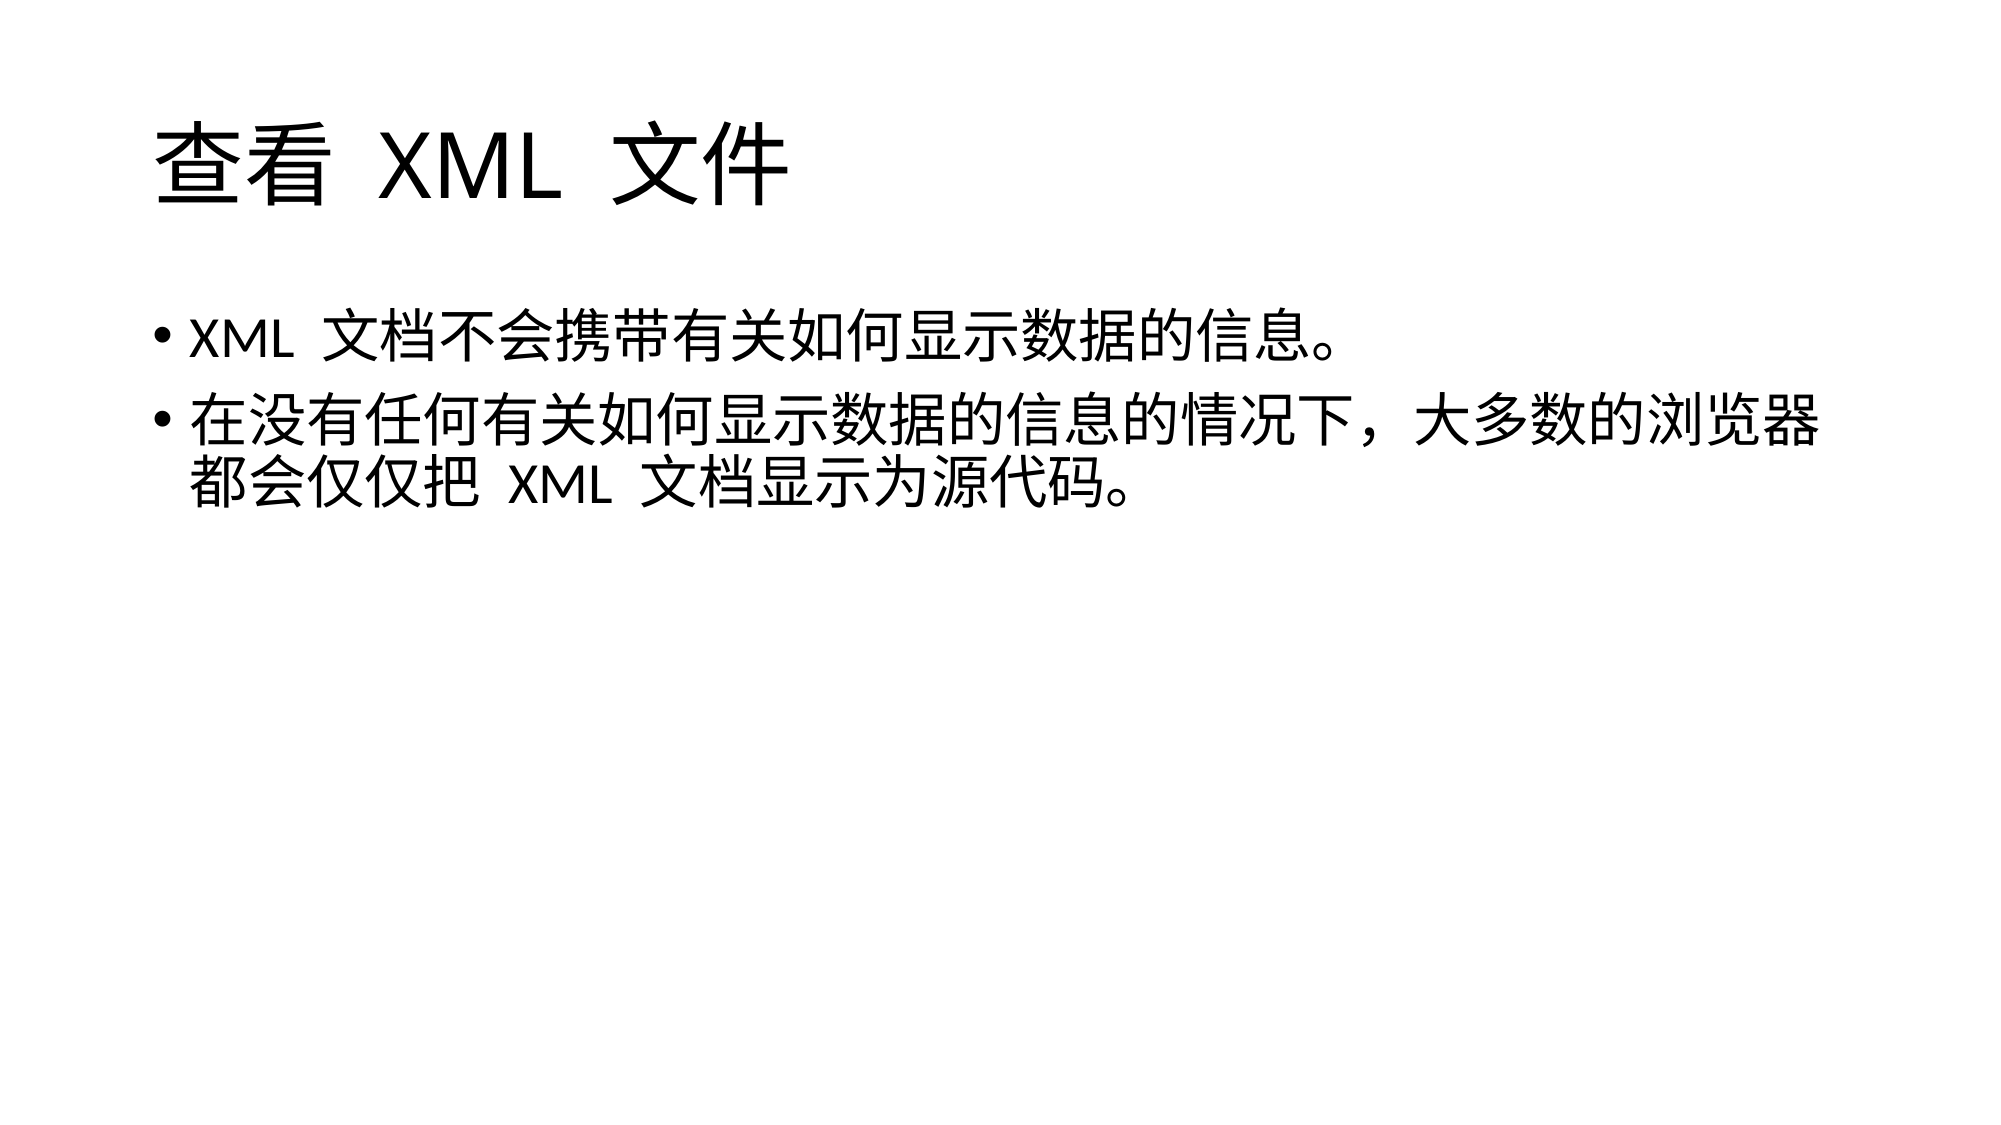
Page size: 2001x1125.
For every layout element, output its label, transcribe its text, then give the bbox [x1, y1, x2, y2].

title 查看 XML 文件 [137, 59, 1863, 278]
list XML 文档不会携带有关如何显示数据的信息。 在没有任何有关如何显示数据的信息的情况下，大多数的浏览器都会仅仅把 XML 文档显示为源代码。 [137, 299, 1863, 1014]
